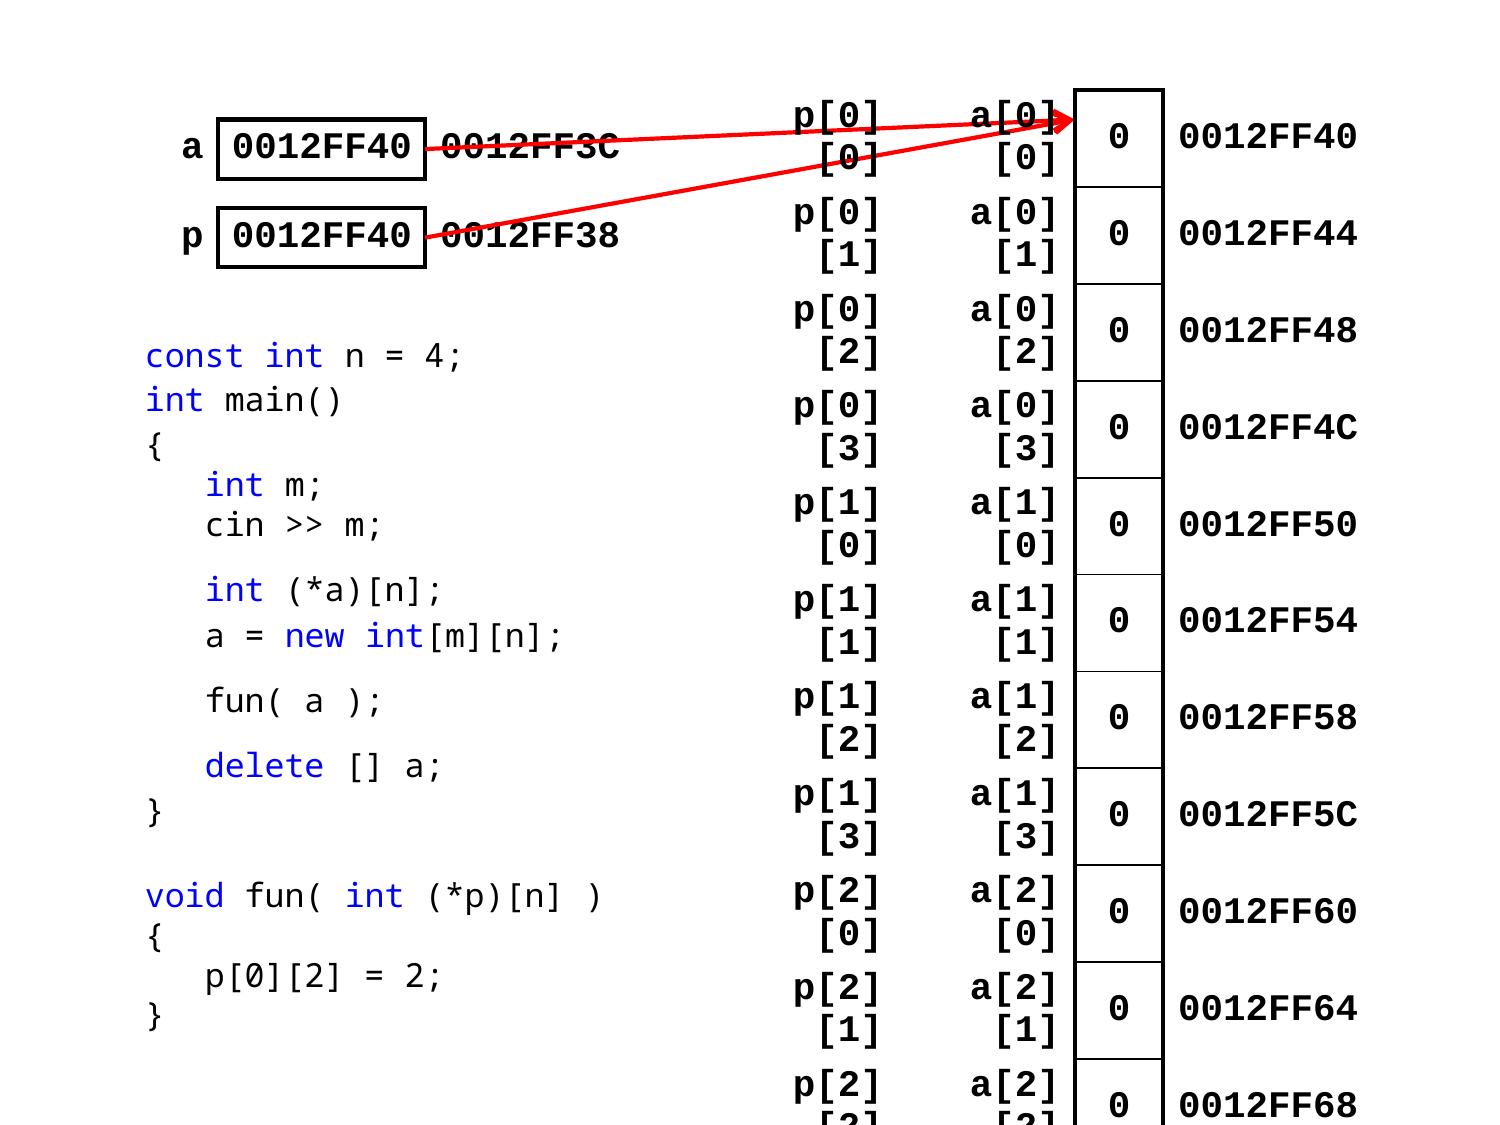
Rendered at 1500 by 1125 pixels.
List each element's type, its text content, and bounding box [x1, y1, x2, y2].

table_cell 0012FF60 [1165, 865, 1370, 962]
table_cell p[0][1] [720, 187, 898, 284]
table_header 0012FF3C [427, 140, 632, 179]
table_cell a[2][0] [898, 865, 1073, 962]
table_cell a[1][0] [898, 478, 1073, 575]
table_cell p[1][2] [720, 671, 898, 768]
table_header 0012FF3C [427, 120, 632, 148]
table_cell a[1][2] [898, 671, 1073, 768]
table_header 0012FF40 [220, 210, 423, 265]
table_header p[0][0] [720, 90, 898, 187]
table_cell 0012FF48 [1165, 284, 1370, 381]
table_cell 0 [1077, 1060, 1161, 1125]
table_cell 0 [1077, 285, 1161, 380]
table_cell 0 [1077, 769, 1161, 864]
table_cell a[0][3] [898, 381, 1073, 478]
table_cell 0012FF68 [1165, 1059, 1370, 1125]
table_cell 0 [1077, 575, 1161, 671]
table_header a[0][0] [898, 90, 1073, 187]
table_header a [159, 120, 216, 179]
table_cell a[1][3] [898, 768, 1073, 865]
table_cell a[1][1] [898, 575, 1073, 671]
table_cell a[0][2] [898, 284, 1073, 381]
table_cell 0 [1077, 479, 1161, 574]
table_cell 0012FF64 [1165, 962, 1370, 1059]
table_cell 0012FF5C [1165, 768, 1370, 865]
table_header 0 [1077, 92, 1161, 186]
table_header p [159, 208, 216, 267]
table_header 0012FF40 [1165, 90, 1370, 187]
table_cell p[0][3] [720, 381, 898, 478]
table_cell a[0][1] [898, 187, 1073, 284]
table_cell 0012FF54 [1165, 575, 1370, 671]
table_cell 0 [1077, 963, 1161, 1058]
table_cell 0 [1077, 866, 1161, 961]
table_cell a[2][1] [898, 962, 1073, 1059]
table_header 0012FF38 [427, 208, 632, 267]
list const int n = 4; int main() { int m; cin >> m; int (*a)[n]; a = new int[m][n]; fun( a ); delete [] a; } void fun( int (*p)[n] ) { p[0][2] = 2; } [129, 325, 633, 1065]
table_cell 0012FF44 [1165, 187, 1370, 284]
table_cell p[1][0] [720, 478, 898, 575]
table_cell p[2][0] [720, 865, 898, 962]
table_cell 0 [1077, 672, 1161, 767]
table_cell 0012FF4C [1165, 381, 1370, 478]
table_cell a[2][2] [898, 1059, 1073, 1125]
table_cell 0 [1077, 382, 1161, 477]
table_cell 0012FF50 [1165, 478, 1370, 575]
table_cell 0012FF58 [1165, 671, 1370, 768]
table_cell p[0][2] [720, 284, 898, 381]
table_cell p[2][2] [720, 1059, 898, 1125]
table_cell p[2][1] [720, 962, 898, 1059]
table_header 0012FF40 [220, 122, 423, 177]
table_cell 0 [1077, 188, 1161, 283]
table_cell p[1][1] [720, 575, 898, 671]
table_cell p[1][3] [720, 768, 898, 865]
